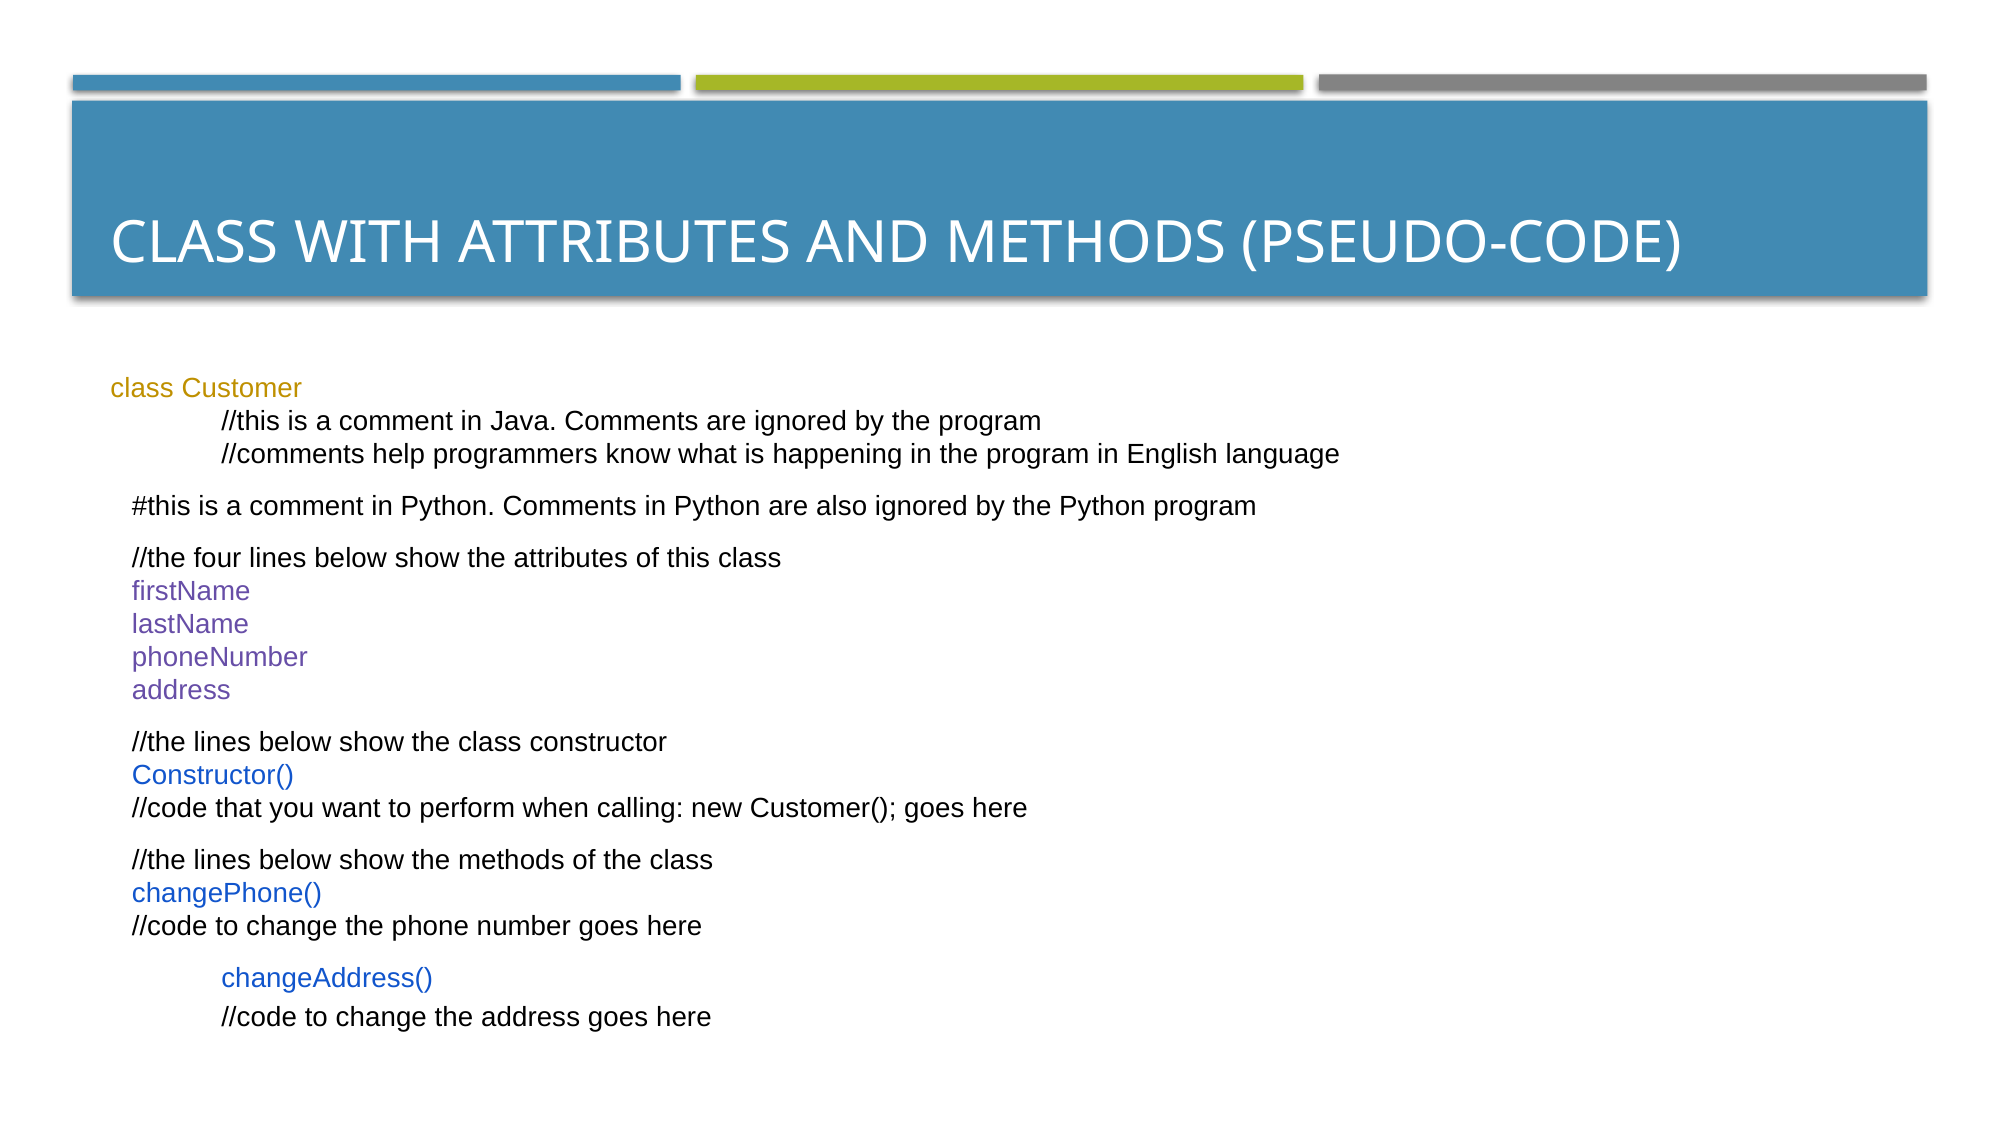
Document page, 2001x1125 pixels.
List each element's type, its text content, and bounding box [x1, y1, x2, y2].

list class Customer //this is a comment in Java. Comments are ignored by the program //comments help programmers know what is happening in the program in English language #this is a comment in Python. Comments in Python are also ignored by the Python program //the four lines below show the attributes of this class firstName lastName phoneNumber address //the lines below show the class constructor Constructor() //code that you want to perform when calling: new Customer(); goes here //the lines below show the methods of the class changePhone() //code to change the phone number goes here changeAddress() //code to change the address goes here [95, 357, 1905, 1077]
title Class with Attributes and Methods (Pseudo-code) [95, 115, 1905, 282]
